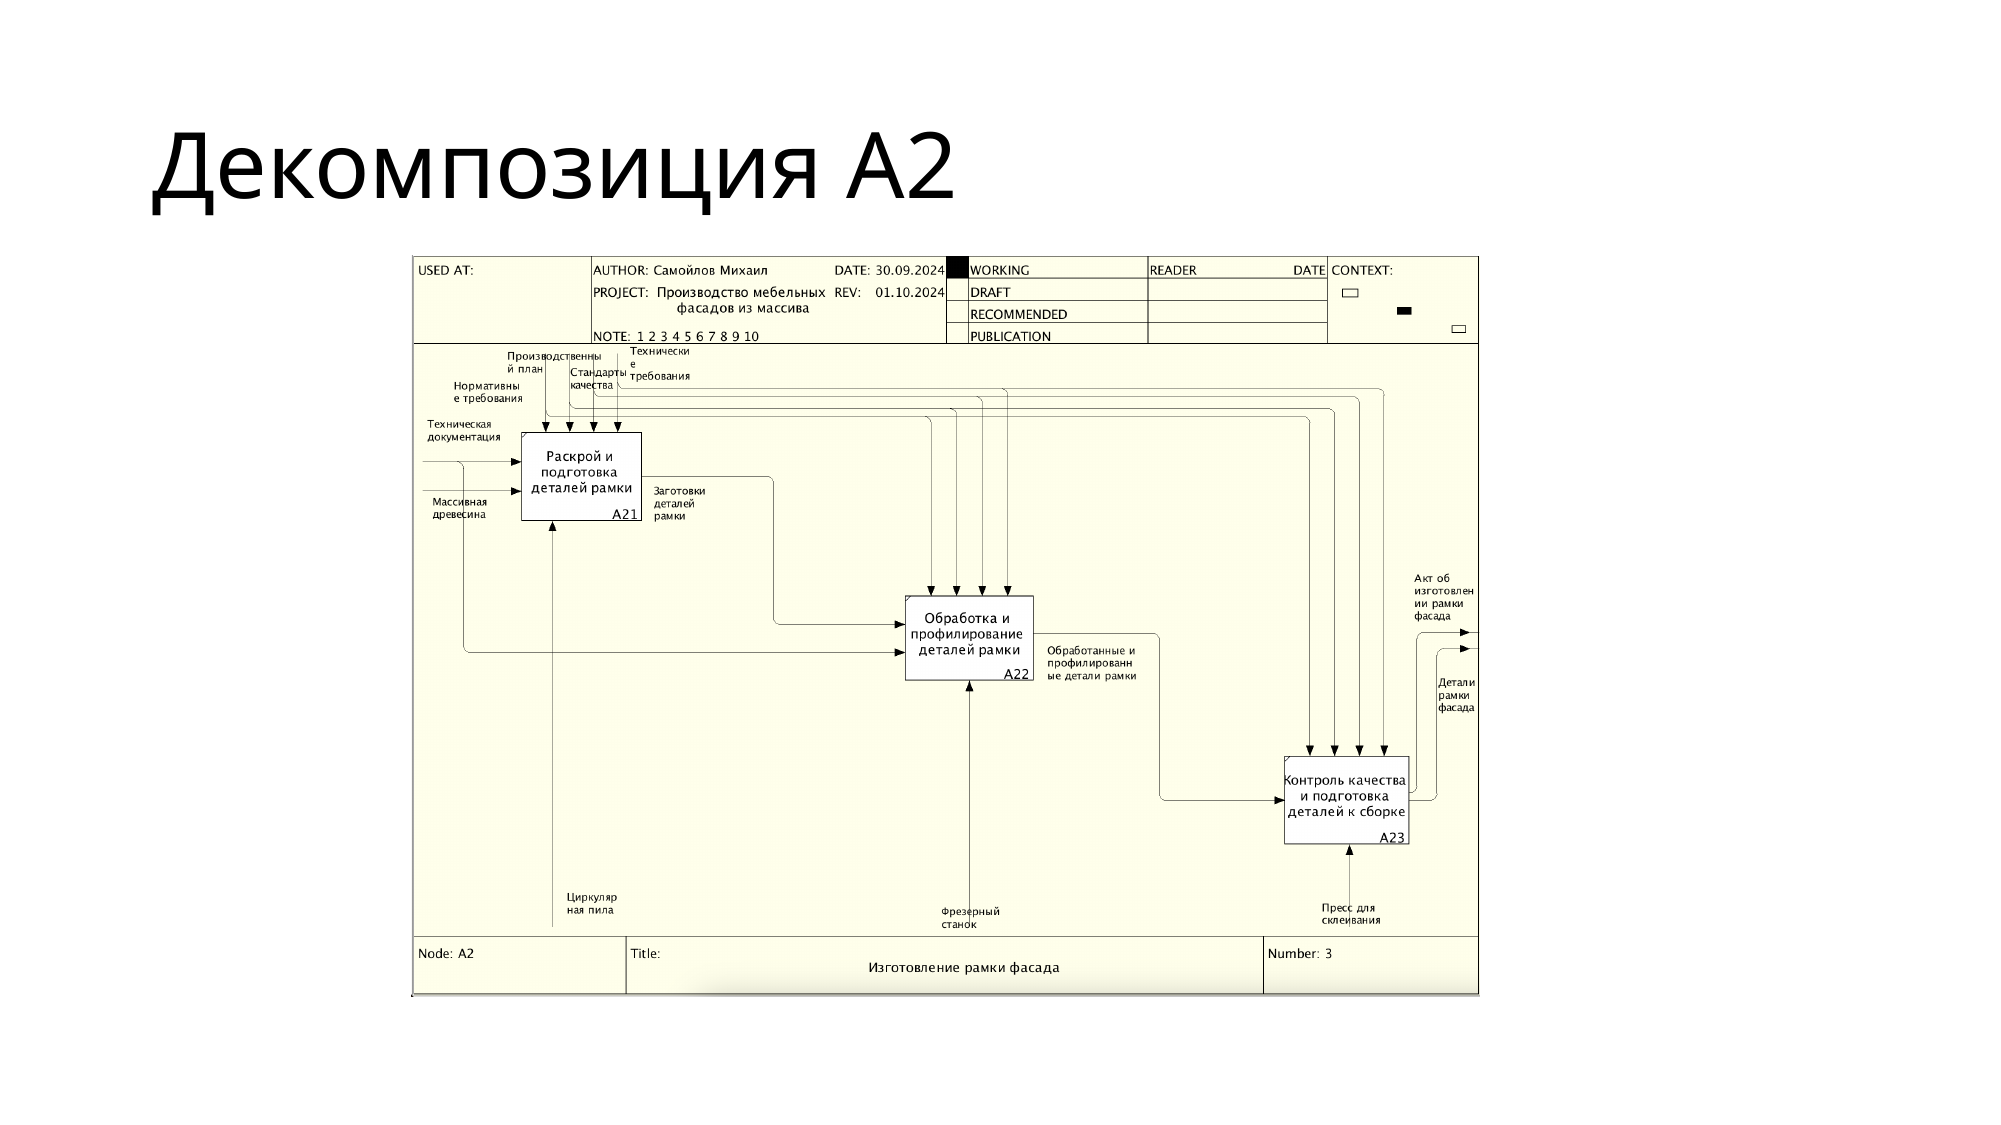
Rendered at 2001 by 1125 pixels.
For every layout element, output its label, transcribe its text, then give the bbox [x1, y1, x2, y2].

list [411, 255, 1480, 997]
title Декомпозиция А2 [137, 59, 1863, 278]
